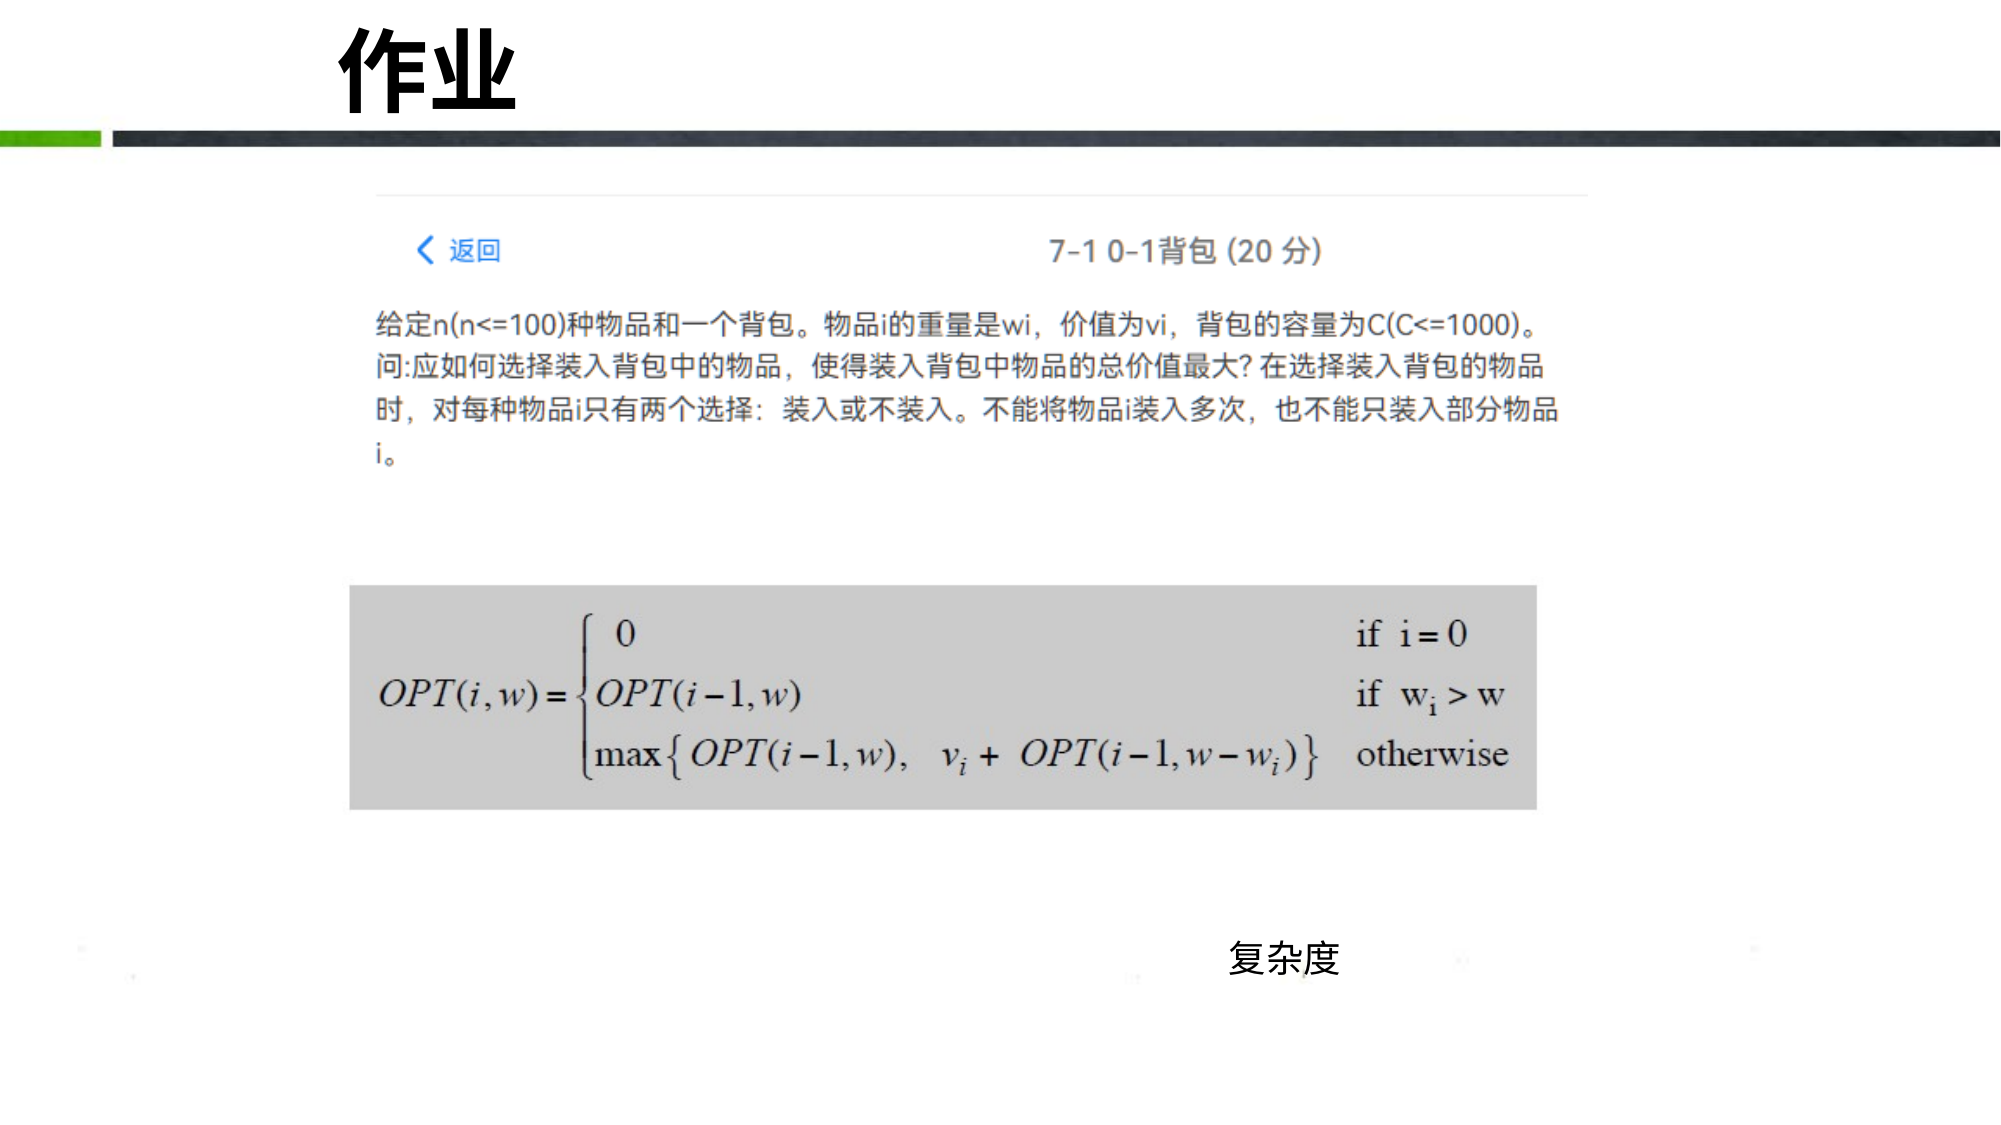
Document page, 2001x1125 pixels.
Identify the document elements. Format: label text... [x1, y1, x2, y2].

picture [0, 0, 2001, 1125]
title 作业 [321, 12, 1701, 126]
